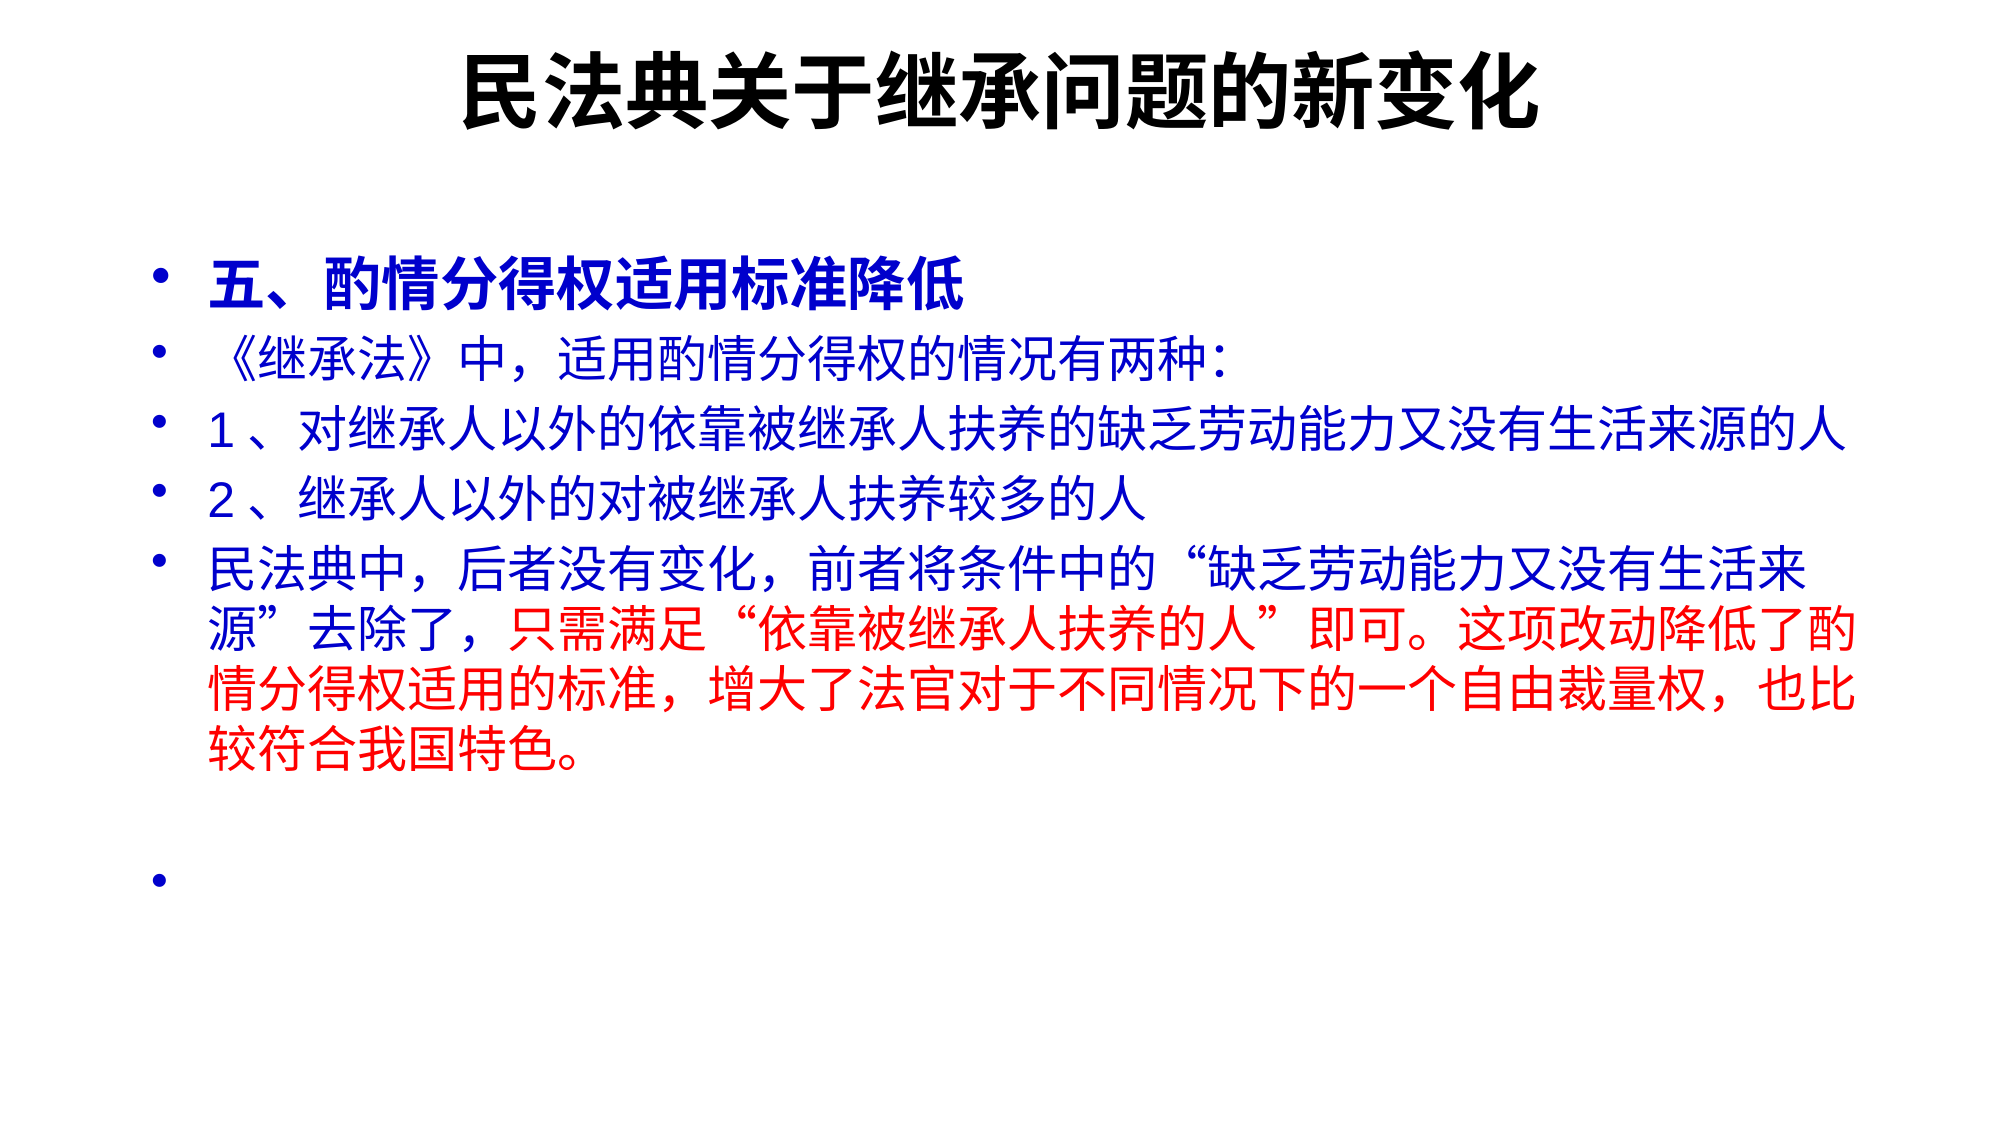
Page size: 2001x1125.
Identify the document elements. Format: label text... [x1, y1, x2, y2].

title 民法典关于继承问题的新变化 [324, 0, 1675, 183]
list 五、酌情分得权适用标准降低 《继承法》中，适用酌情分得权的情况有两种： 1、对继承人以外的依靠被继承人扶养的缺乏劳动能力又没有生活来源的人 2、继承人以外的对被继承人扶养较多的人 民法典中，后者没有变化，前者将条件中的“缺乏劳动能力又没有生活来源”去除了，只需满足“依靠被继承人扶养的人”即可。这项改动降低了酌情分得权适用的标准，增大了法官对于不同情况下的一个自由裁量权，也比较符合我国特色。 [136, 183, 1875, 982]
